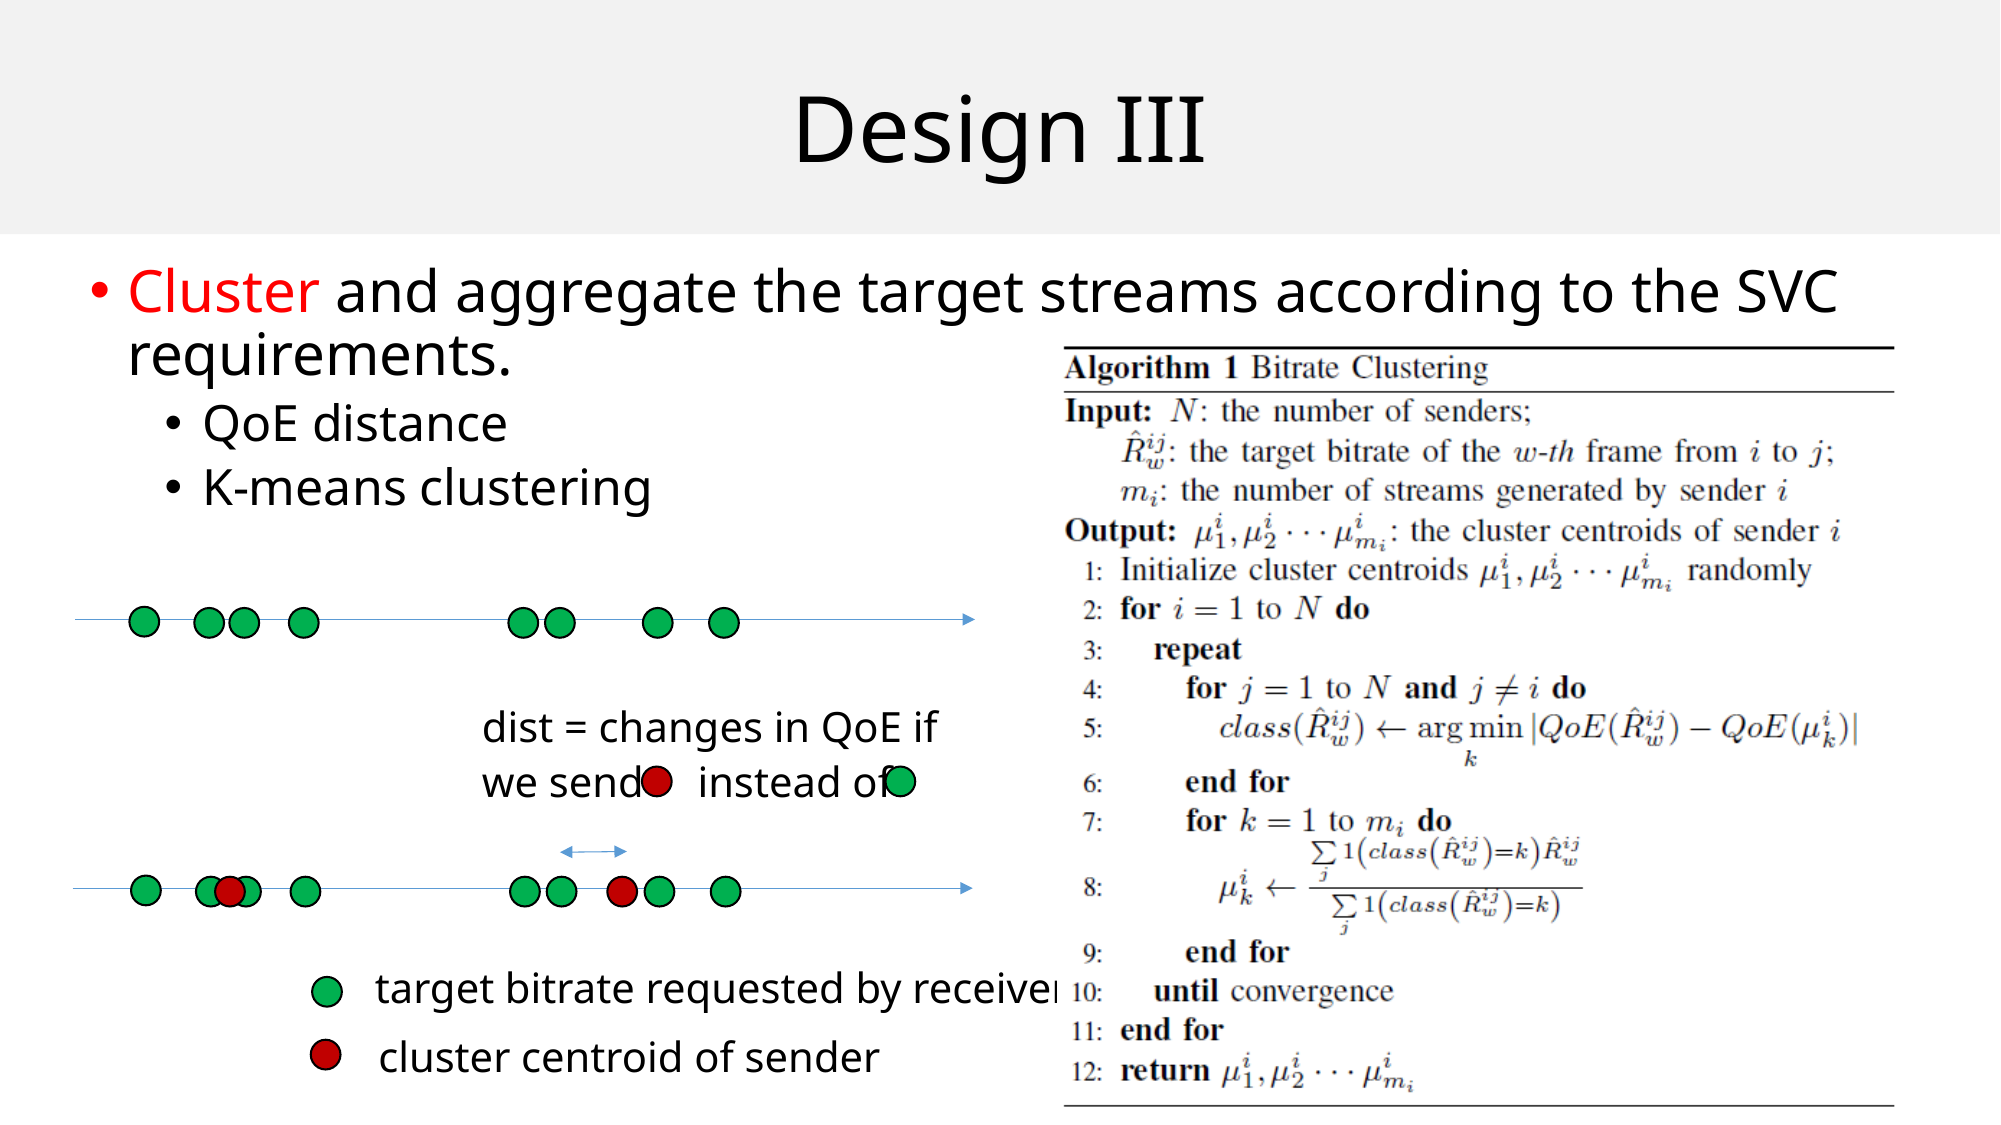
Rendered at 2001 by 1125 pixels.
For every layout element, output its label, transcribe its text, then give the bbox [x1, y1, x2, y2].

text_box [546, 875, 578, 888]
text_box [606, 889, 639, 908]
text_box [128, 620, 161, 638]
text_box [195, 875, 220, 888]
title Design III [137, 59, 1863, 206]
text_box [507, 620, 540, 639]
text_box [214, 889, 246, 908]
text_box [709, 889, 742, 908]
text_box [130, 889, 162, 907]
text_box [194, 889, 220, 908]
text_box dist = changes in QoE if we send instead of [466, 676, 617, 827]
text_box [193, 606, 225, 619]
text_box [228, 620, 261, 639]
text_box [128, 605, 160, 619]
text_box [239, 889, 262, 908]
text_box [543, 620, 576, 639]
text_box [287, 620, 320, 639]
text_box [644, 875, 675, 888]
text_box [309, 1038, 342, 1071]
text_box [509, 889, 541, 908]
text_box [708, 620, 740, 639]
text_box [509, 875, 541, 888]
text_box [544, 606, 576, 619]
text_box [239, 875, 262, 888]
text_box [228, 606, 260, 619]
text_box [545, 889, 578, 908]
text_box [193, 620, 226, 639]
text_box [606, 875, 638, 888]
text_box [642, 606, 674, 619]
text_box [289, 875, 321, 888]
text_box [288, 606, 320, 619]
text_box [289, 889, 322, 908]
text_box [130, 874, 162, 888]
text_box [641, 620, 674, 639]
text_box [640, 765, 673, 798]
picture [1057, 338, 1906, 1114]
text_box [507, 606, 539, 619]
text_box [311, 975, 343, 1008]
text_box [708, 606, 740, 619]
text_box cluster centroid of sender [363, 1032, 957, 1079]
text_box [710, 875, 742, 888]
text_box [884, 765, 917, 798]
text_box Cluster and aggregate the target streams according to the SVC requirements. QoE distance K-means clustering [74, 254, 1964, 545]
text_box target bitrate requested by receiver [359, 941, 1014, 1039]
text_box [214, 875, 246, 888]
text_box [643, 889, 676, 908]
